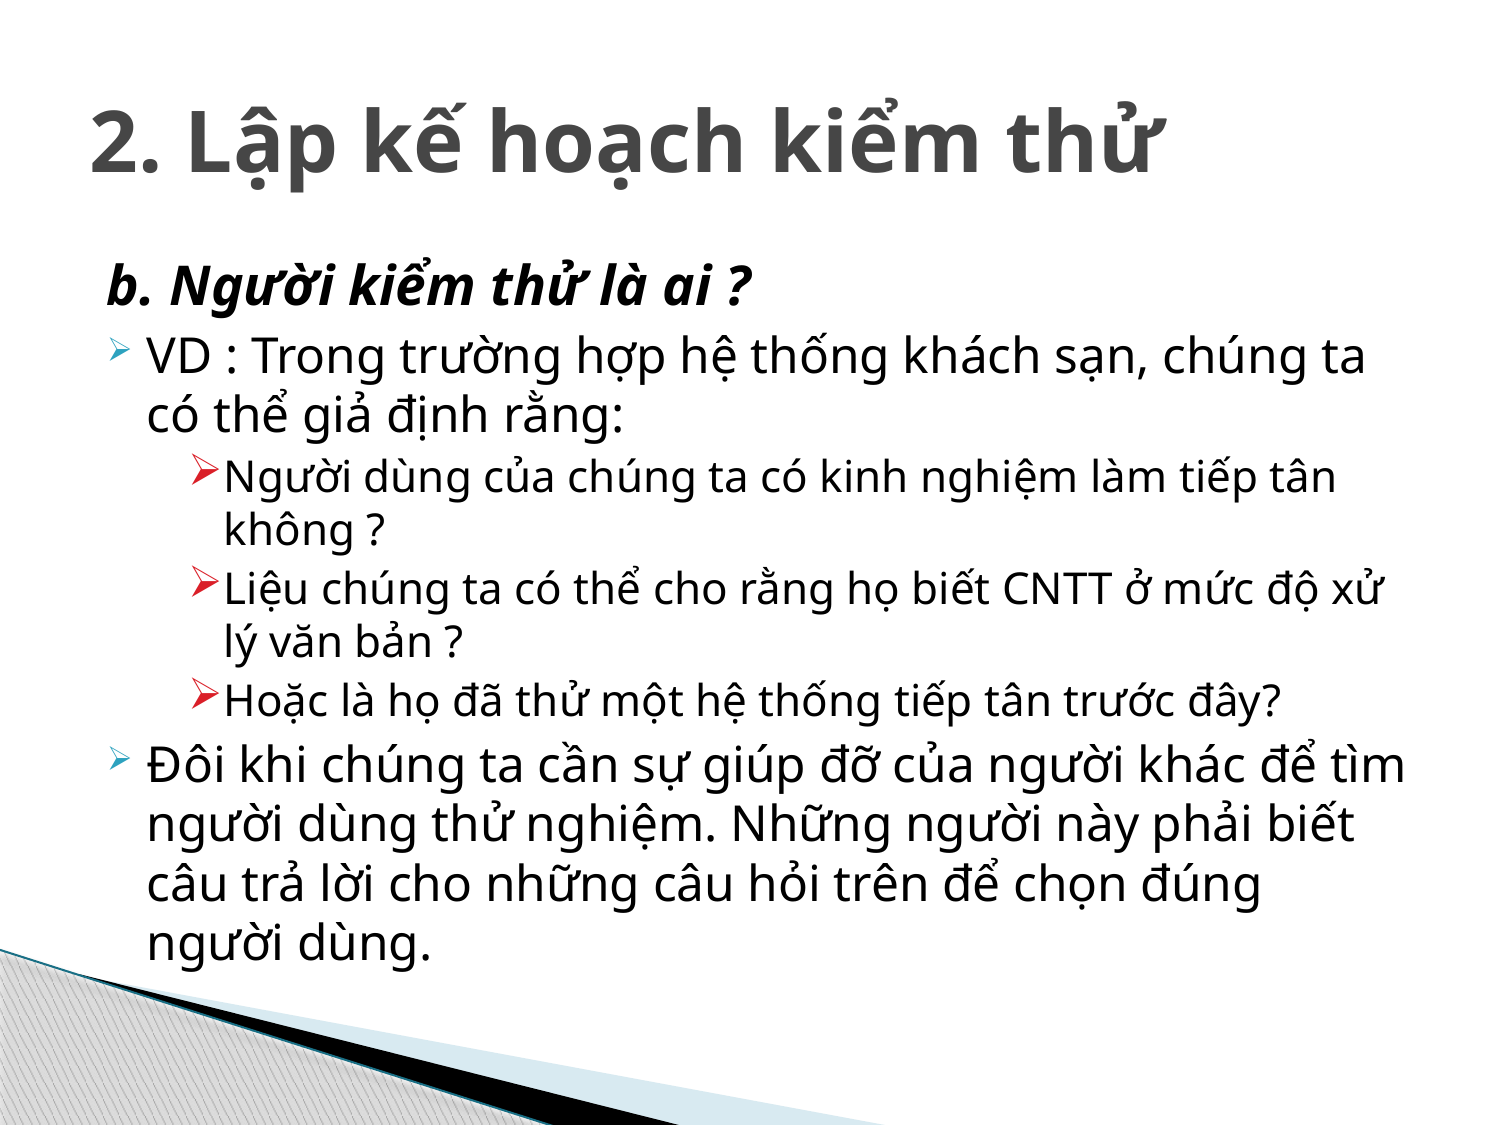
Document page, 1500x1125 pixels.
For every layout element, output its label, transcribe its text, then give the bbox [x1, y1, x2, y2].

list b. Người kiểm thử là ai ? VD : Trong trường hợp hệ thống khách sạn, chúng ta có thể giả định rằng: Người dùng của chúng ta có kinh nghiệm làm tiếp tân không ? Liệu chúng ta có thể cho rằng họ biết CNTT ở mức độ xử lý văn bản ? Hoặc là họ đã thử một hệ thống tiếp tân trước đây? Đôi khi chúng ta cần sự giúp đỡ của người khác để tìm người dùng thử nghiệm. Những người này phải biết câu trả lời cho những câu hỏi trên để chọn đúng người dùng. [75, 243, 1425, 986]
title 2. Lập kế hoạch kiểm thử [75, 45, 1425, 233]
